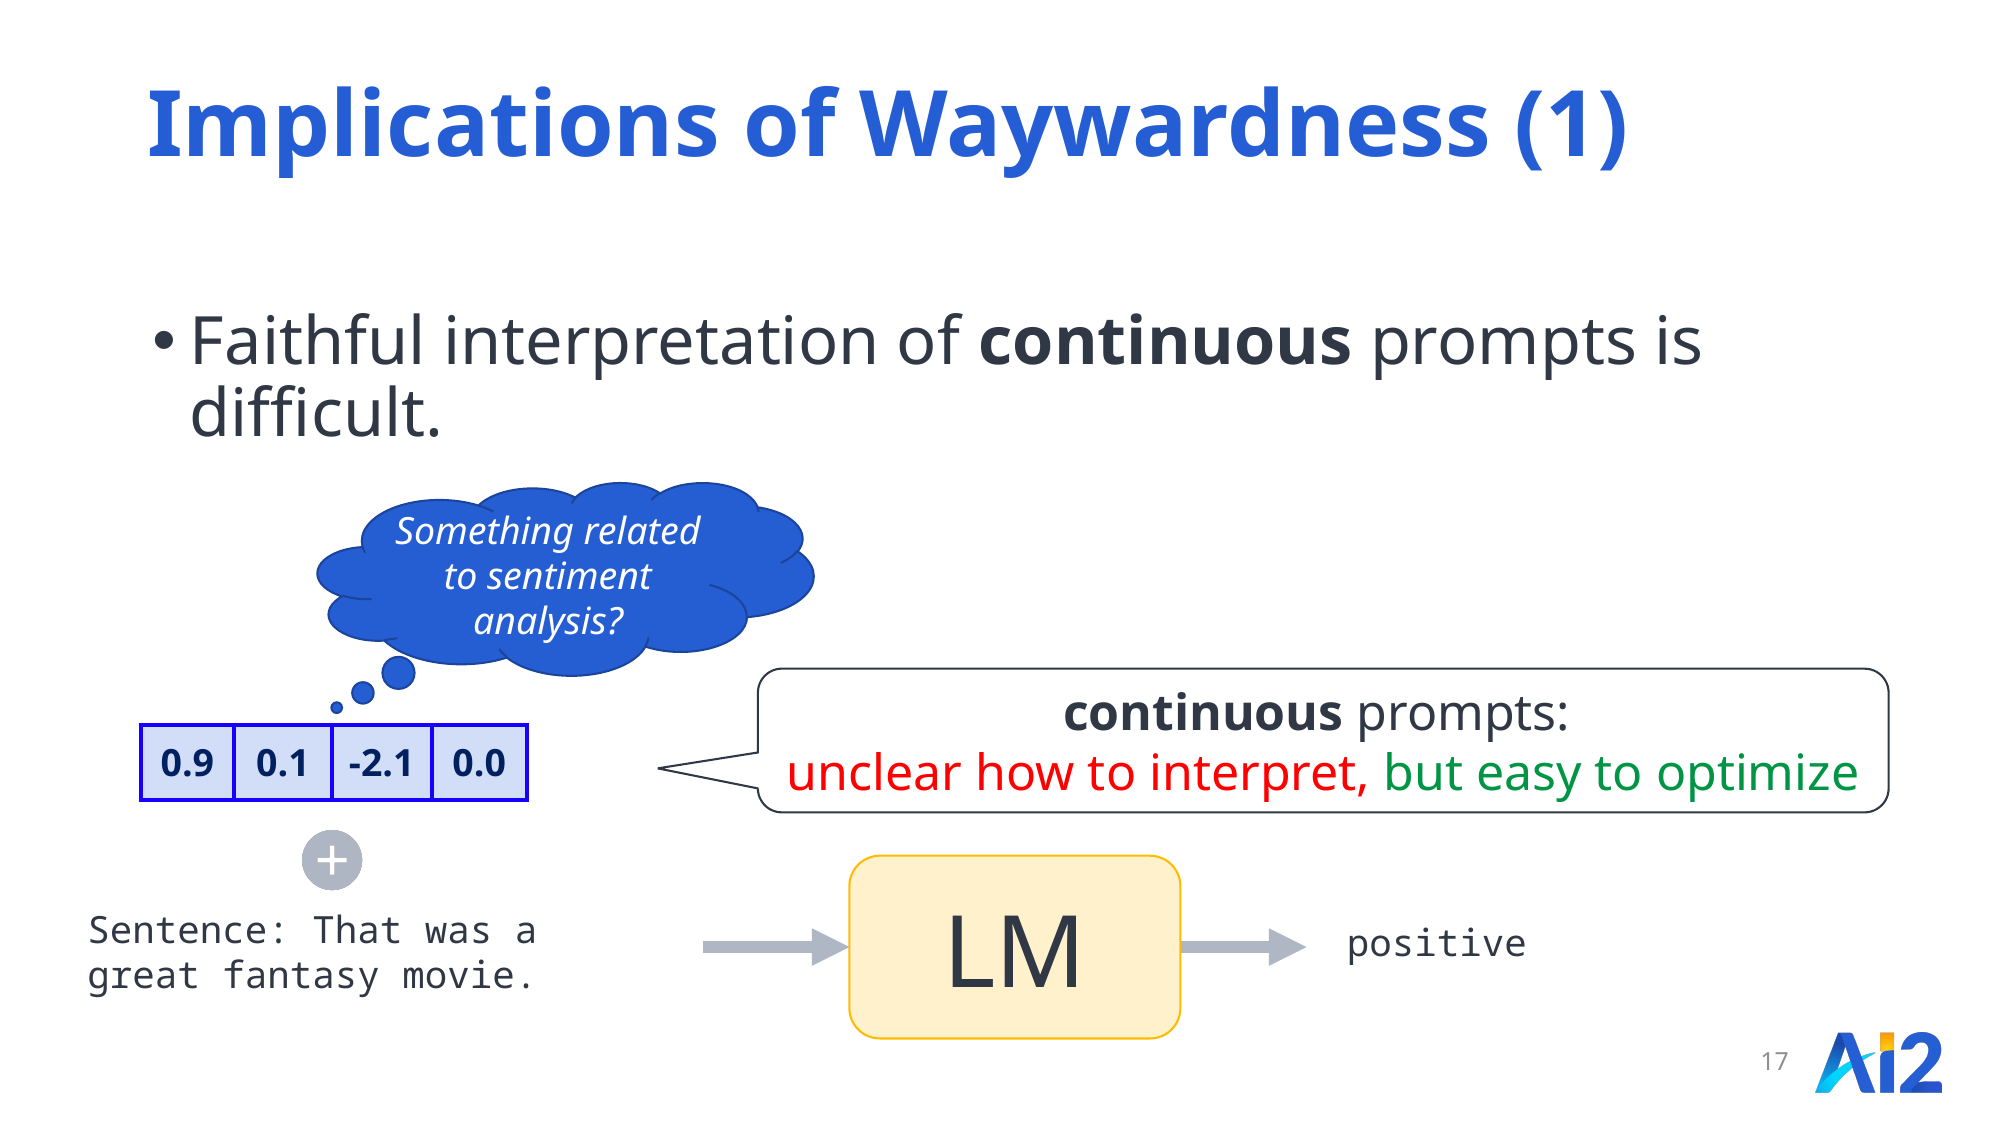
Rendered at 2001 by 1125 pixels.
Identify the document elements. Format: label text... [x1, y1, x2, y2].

picture [1815, 1032, 1942, 1093]
text_box continuous prompts: unclear how to interpret, but easy to optimize [657, 667, 1890, 814]
table_header 0.9 [143, 727, 232, 798]
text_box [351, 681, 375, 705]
table_header -2.1 [334, 727, 430, 798]
list Faithful interpretation of continuous prompts is difficult. [137, 299, 1863, 1014]
text_box LM [848, 854, 1182, 1040]
slide_number 17 [1716, 1032, 1804, 1093]
text_box Sentence: That was a great fantasy movie. [72, 898, 646, 1004]
title Implications of Waywardness (1) [132, 47, 1858, 206]
picture [294, 822, 370, 898]
text_box Something related to sentiment analysis? [316, 481, 815, 690]
text_box positive [1332, 911, 1787, 972]
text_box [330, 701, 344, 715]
table_header 0.1 [236, 727, 330, 798]
table_header 0.0 [434, 727, 525, 798]
